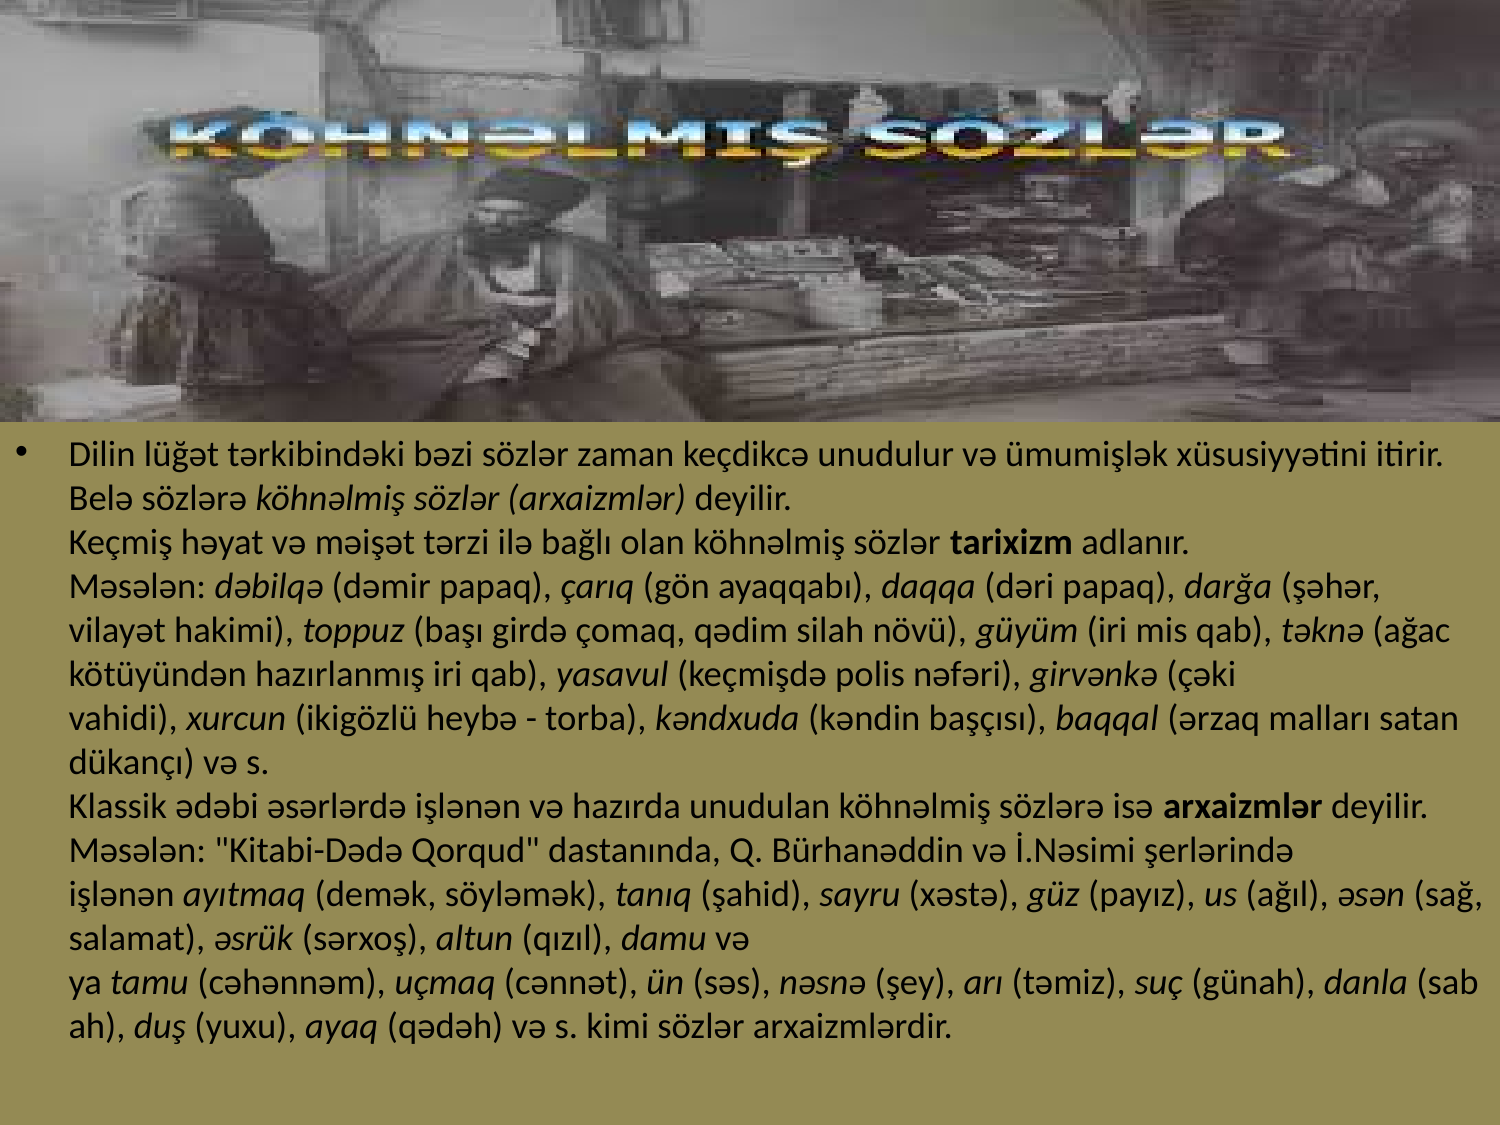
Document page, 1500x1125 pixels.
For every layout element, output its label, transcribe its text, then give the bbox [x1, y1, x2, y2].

picture [0, 0, 1500, 423]
list Dilin lüğət tərkibindəki bəzi sözlər zaman keçdikcə unudulur və ümumişlək xüsusiyyətini itirir. Belə sözlərə köhnəlmiş sözlər (arxaizmlər) deyilir. Keçmiş həyat və məişət tərzi ilə bağlı olan köhnəlmiş sözlər tarixizm adlanır. Məsələn: dəbilqə (dəmir papaq), çarıq (gön ayaqqabı), daqqa (dəri papaq), darğa (şəhər, vilayət hakimi), toppuz (başı girdə çomaq, qədim silah növü), güyüm (iri mis qab), təknə (ağac kötüyündən hazırlanmış iri qab), yasavul (keçmişdə polis nəfəri), girvənkə (çəki vahidi), xurcun (ikigözlü heybə - torba), kəndxuda (kəndin başçısı), baqqal (ərzaq malları satan dükançı) və s. Klassik ədəbi əsərlərdə işlənən və hazırda unudulan köhnəlmiş sözlərə isə arxaizmlər deyilir. Məsələn: "Kitabi-Dədə Qorqud" dastanında, Q. Bürhanəddin və İ.Nəsimi şerlərində işlənən ayıtmaq (demək, söyləmək), tanıq (şahid), sayru (xəstə), güz (payız), us (ağıl), əsən (sağ, salamat), əsrük (sərxoş), altun (qızıl), damu və ya tamu (cəhənnəm), uçmaq (cənnət), ün (səs), nəsnə (şey), arı (təmiz), suç (günah), danla (sabah), duş (yuxu), ayaq (qədəh) və s. kimi sözlər arxaizmlərdir. [0, 429, 1500, 1125]
